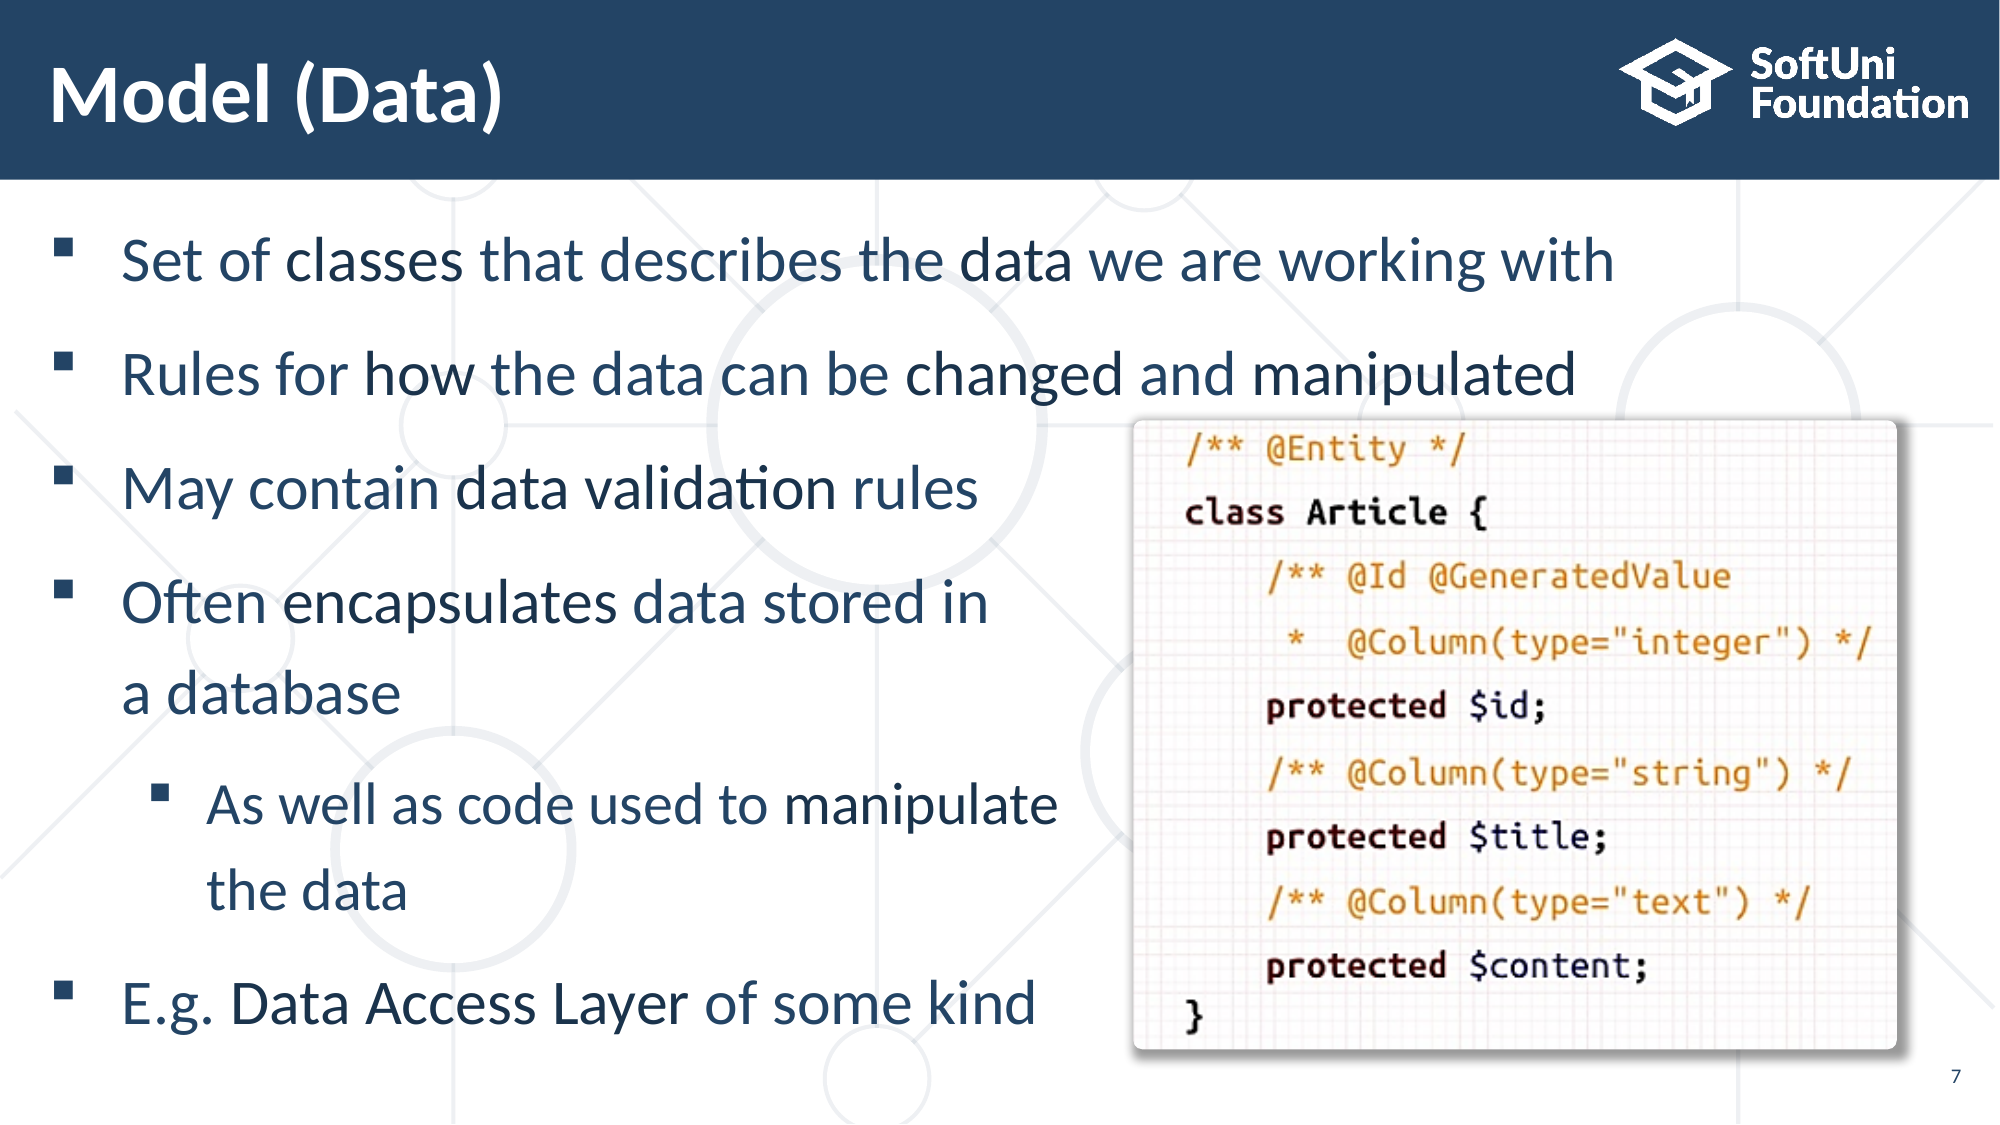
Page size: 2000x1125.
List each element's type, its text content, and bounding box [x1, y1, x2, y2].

slide_number 7 [1896, 1049, 1968, 1101]
title Model (Data) [31, 16, 1591, 162]
picture [1618, 38, 1968, 126]
picture [1133, 420, 1897, 1050]
list Set of classes that describes the data we are working with Rules for how the data can be changed and manipulated May contain data validation rules Often encapsulates data stored in a database As well as code used to manipulate the data E.g. Data Access Layer of some kind [31, 196, 1970, 1050]
